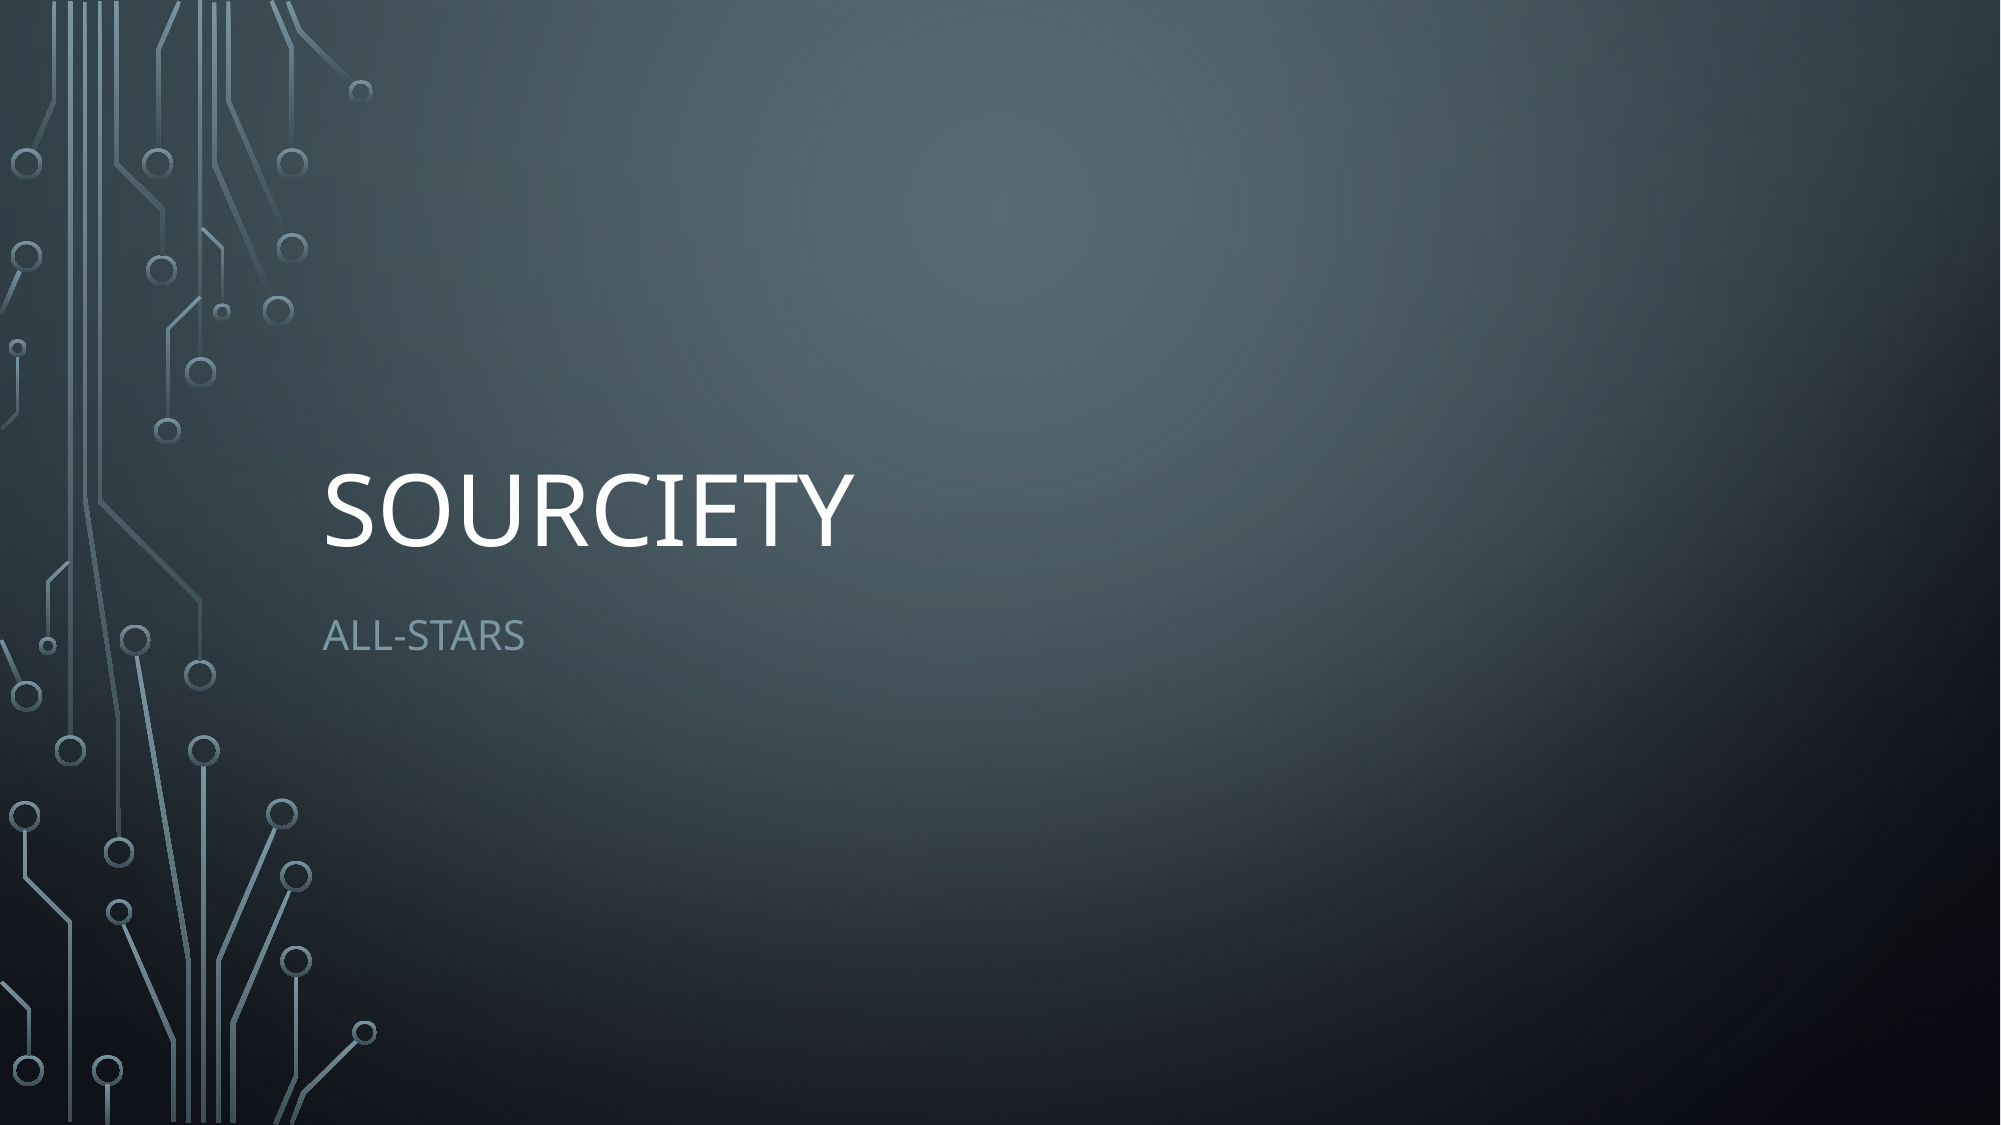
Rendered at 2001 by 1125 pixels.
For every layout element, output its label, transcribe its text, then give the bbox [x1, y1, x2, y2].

subtitle All-stars [307, 590, 1750, 863]
title Sourciety [307, 184, 1750, 576]
